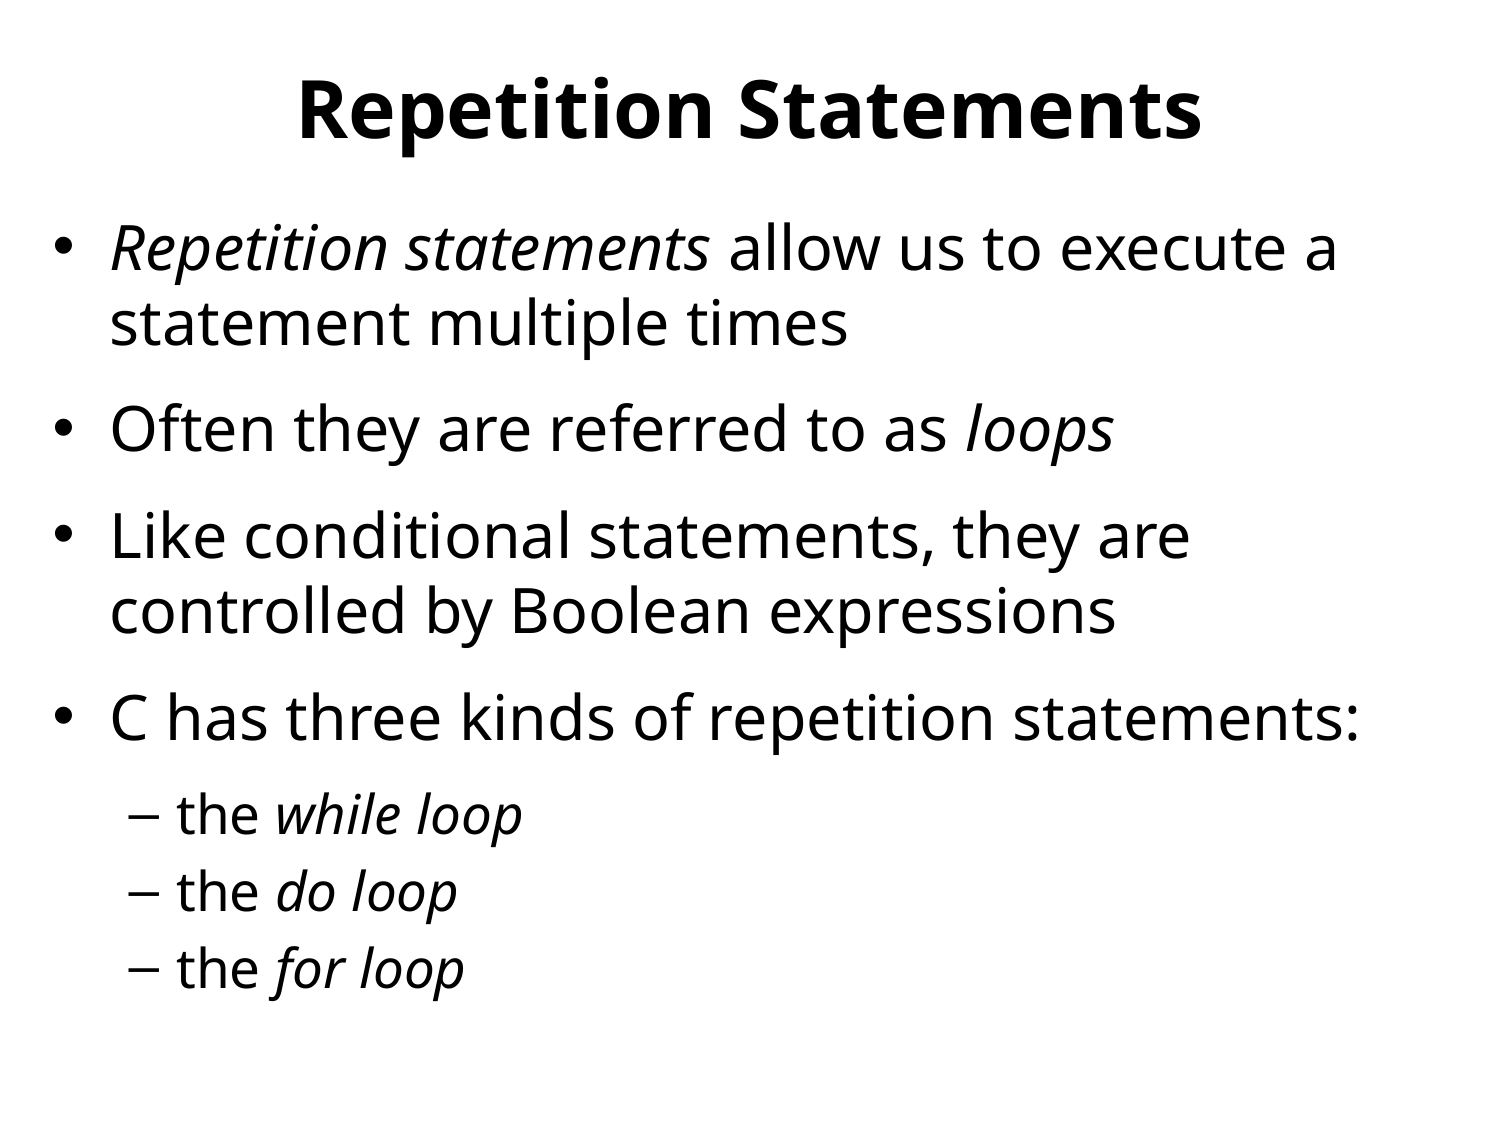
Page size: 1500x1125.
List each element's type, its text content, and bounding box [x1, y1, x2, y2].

text_box Repetition statements allow us to execute a statement multiple times Often they are referred to as loops Like conditional statements, they are controlled by Boolean expressions C has three kinds of repetition statements: the while loop the do loop the for loop [37, 199, 1463, 1013]
title Repetition Statements [37, 50, 1463, 163]
